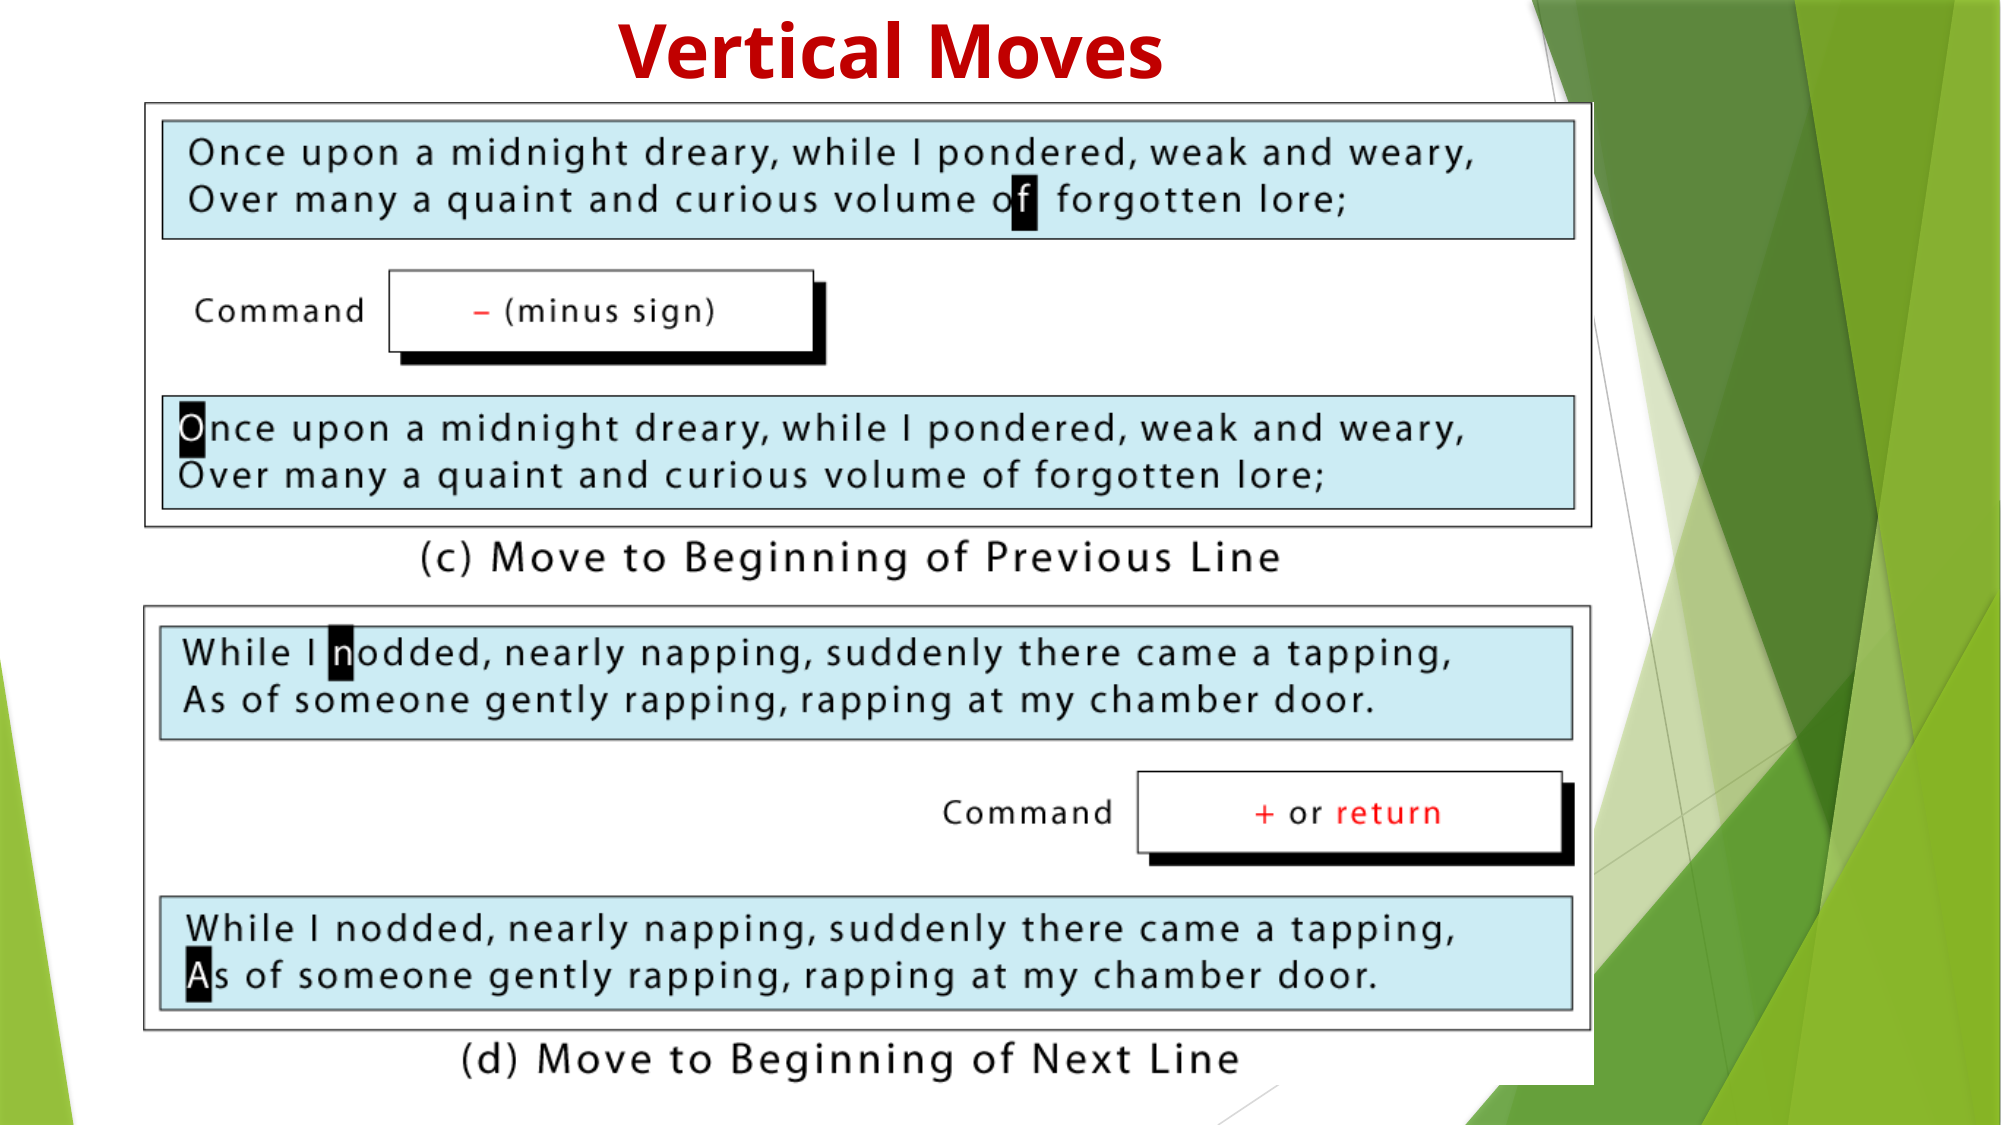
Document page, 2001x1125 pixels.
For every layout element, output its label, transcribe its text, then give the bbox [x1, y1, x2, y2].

picture [143, 102, 1595, 1085]
text_box Vertical Moves [603, 0, 1181, 101]
